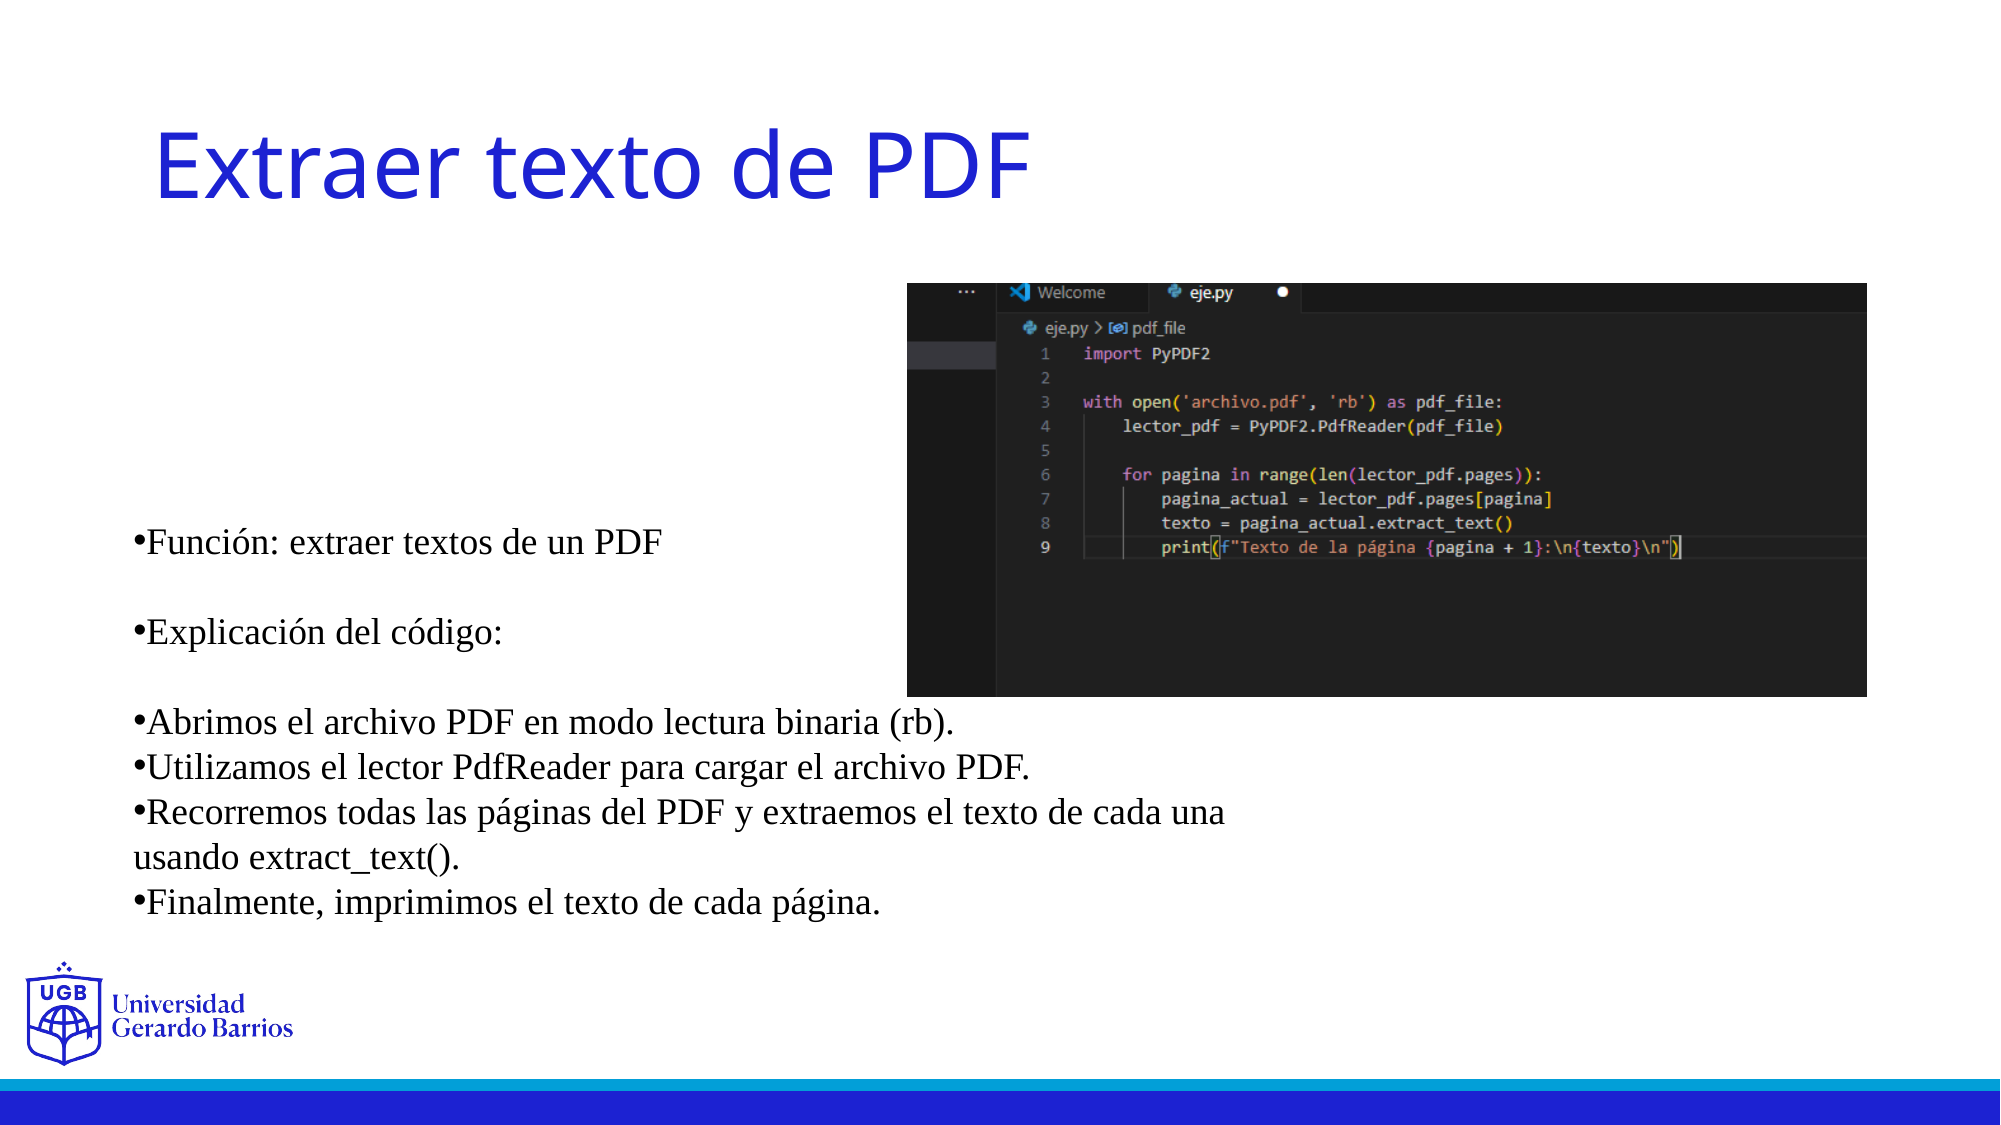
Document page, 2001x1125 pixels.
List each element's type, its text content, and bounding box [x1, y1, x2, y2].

text_box Función: extraer textos de un PDF Explicación del código: Abrimos el archivo PDF en modo lectura binaria (rb). Utilizamos el lector PdfReader para cargar el archivo PDF. Recorremos todas las páginas del PDF y extraemos el texto de cada una usando extract_text(). Finalmente, imprimimos el texto de cada página. [118, 509, 1295, 930]
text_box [0, 930, 2000, 1125]
title Extraer texto de PDF [137, 59, 1863, 278]
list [906, 282, 1867, 698]
